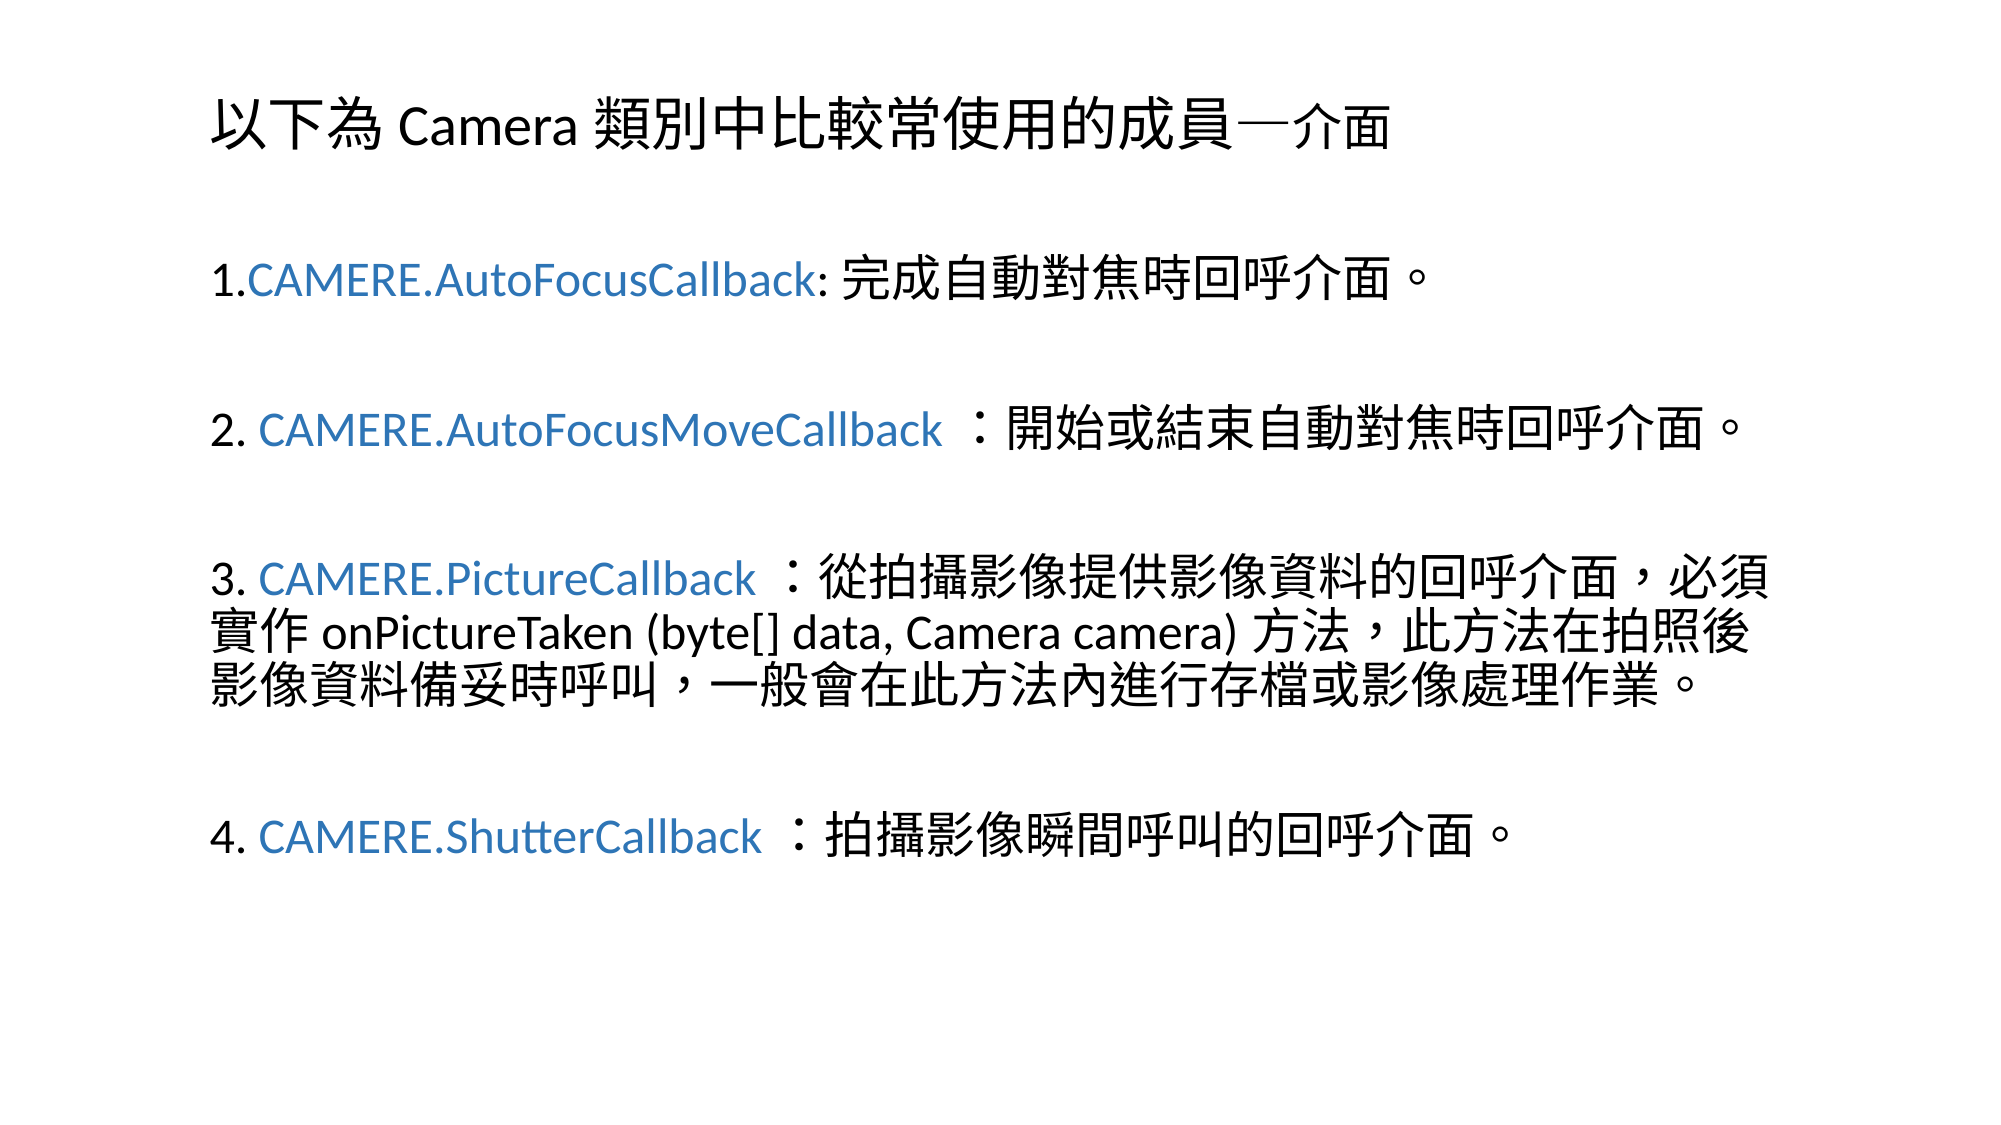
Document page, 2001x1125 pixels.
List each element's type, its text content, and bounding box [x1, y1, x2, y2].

list 以下為Camera類別中比較常使用的成員—介面 1.CAMERE.AutoFocusCallback:完成自動對焦時回呼介面。 2. CAMERE.AutoFocusMoveCallback：開始或結束自動對焦時回呼介面。 3. CAMERE.PictureCallback：從拍攝影像提供影像資料的回呼介面，必須實作onPictureTaken (byte[] data, Camera camera)方法，此方法在拍照後影像資料備妥時呼叫，一般會在此方法內進行存檔或影像處理作業。 4. CAMERE.ShutterCallback：拍攝影像瞬間呼叫的回呼介面。 [194, 87, 1785, 974]
